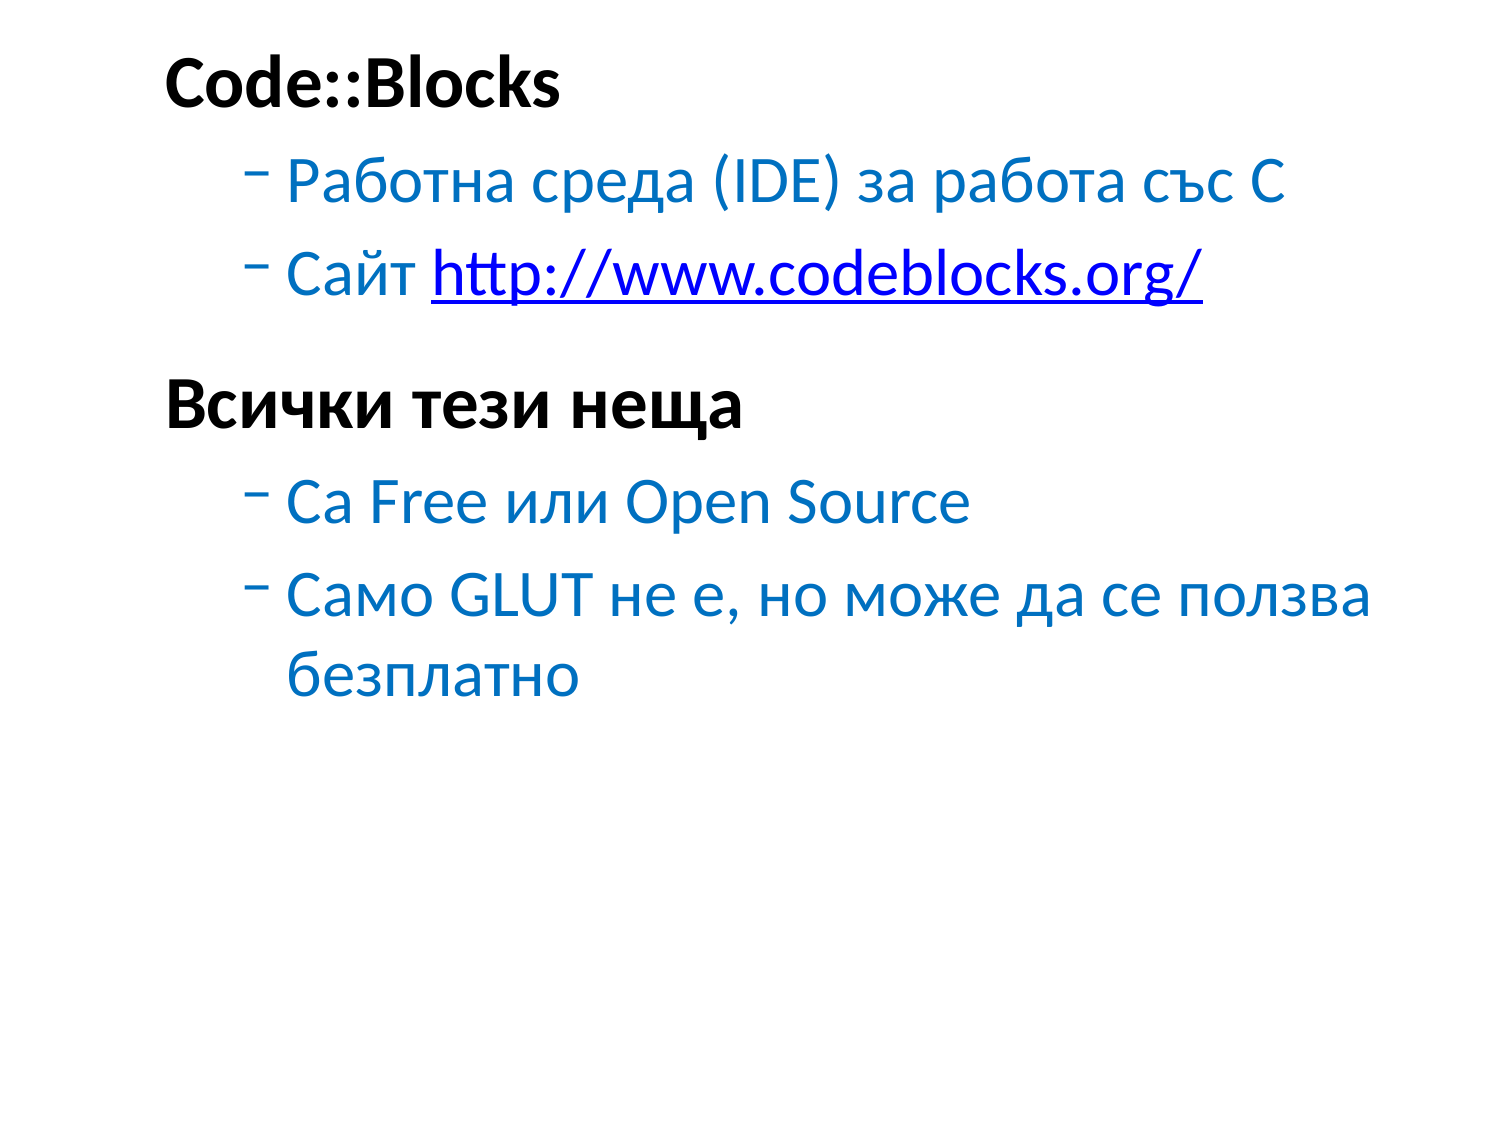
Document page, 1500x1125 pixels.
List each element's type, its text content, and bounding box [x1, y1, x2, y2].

list Code::Blocks Работна среда (IDE) за работа със C Сайт http://www.codeblocks.org/ Всички тези неща Са Free или Open Source Само GLUT не е, но може да се ползва безплатно [150, 24, 1500, 1100]
